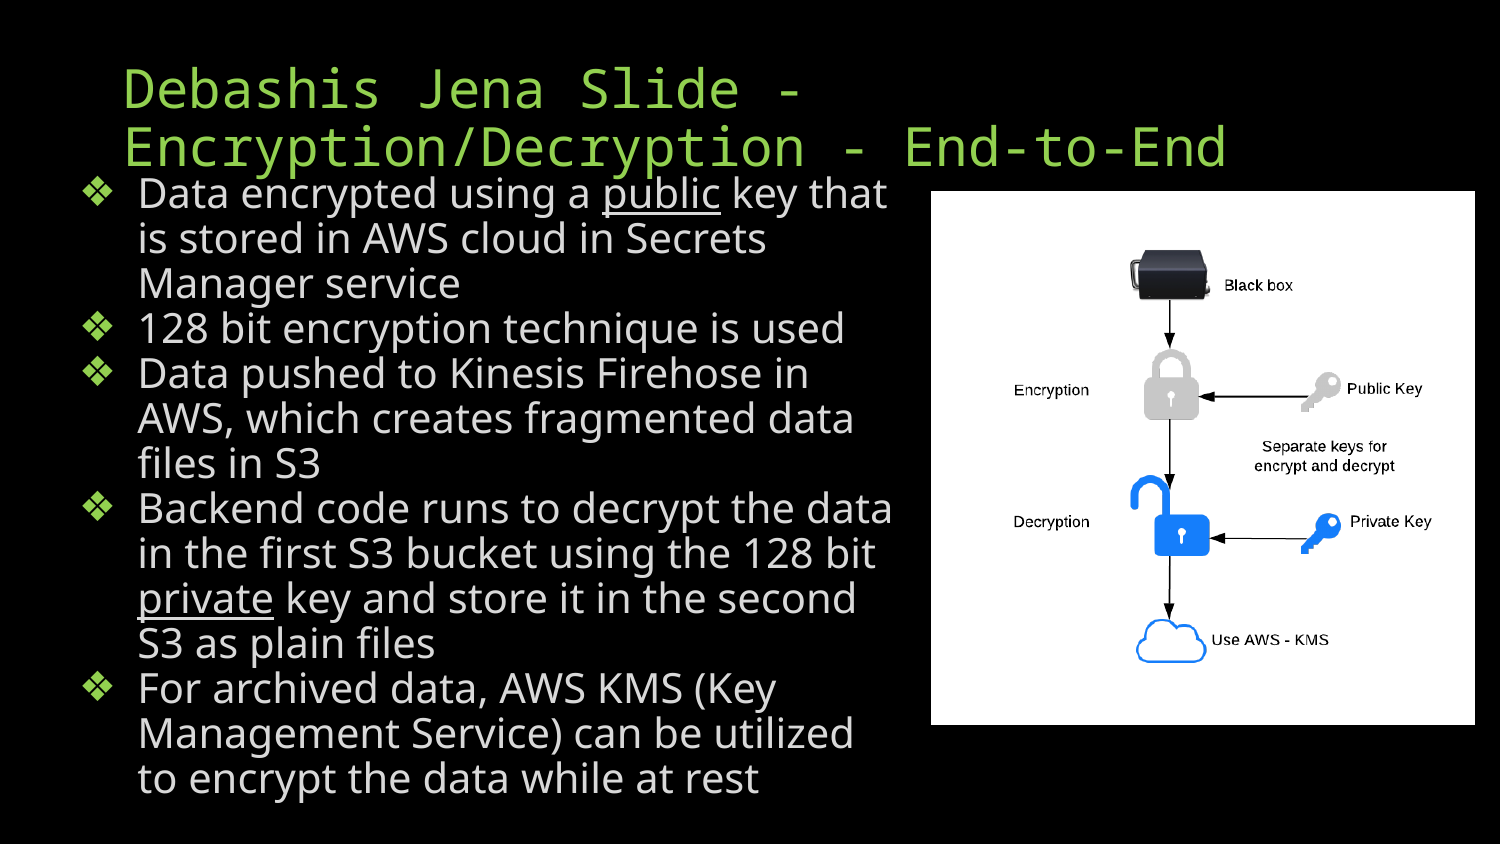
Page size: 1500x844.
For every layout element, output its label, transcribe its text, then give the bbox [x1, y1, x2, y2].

picture [931, 191, 1476, 725]
list Data encrypted using a public key that is stored in AWS cloud in Secrets Manager service 128 bit encryption technique is used Data pushed to Kinesis Firehose in AWS, which creates fragmented data files in S3 Backend code runs to decrypt the data in the first S3 bucket using the 128 bit private key and store it in the second S3 as plain files For archived data, AWS KMS (Key Management Service) can be utilized to encrypt the data while at rest [51, 166, 907, 791]
title Debashis Jena Slide - Encryption/Decryption - End-to-End [112, 72, 1449, 167]
